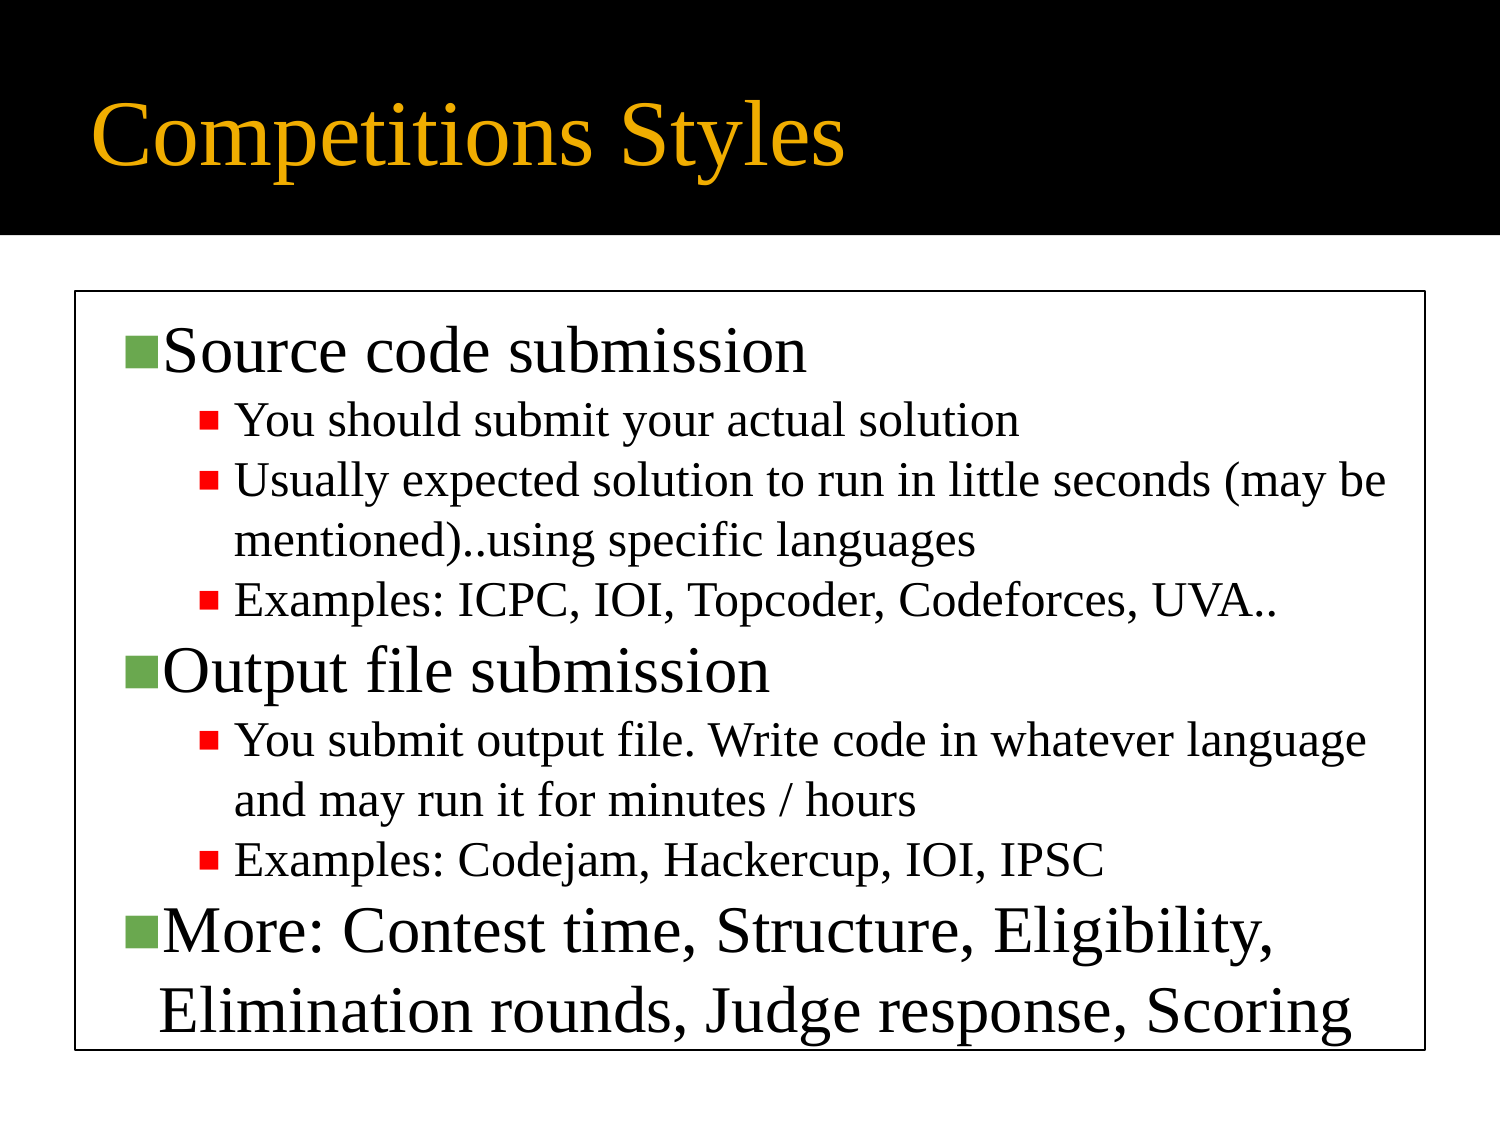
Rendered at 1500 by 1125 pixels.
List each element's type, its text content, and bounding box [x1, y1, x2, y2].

list Source code submission You should submit your actual solution Usually expected solution to run in little seconds (may be mentioned)..using specific languages Examples: ICPC, IOI, Topcoder, Codeforces, UVA.. Output file submission You submit output file. Write code in whatever language and may run it for minutes / hours Examples: Codejam, Hackercup, IOI, IPSC More: Contest time, Structure, Eligibility, Elimination rounds, Judge response, Scoring [74, 290, 1426, 1051]
title Competitions Styles [75, 25, 1425, 231]
